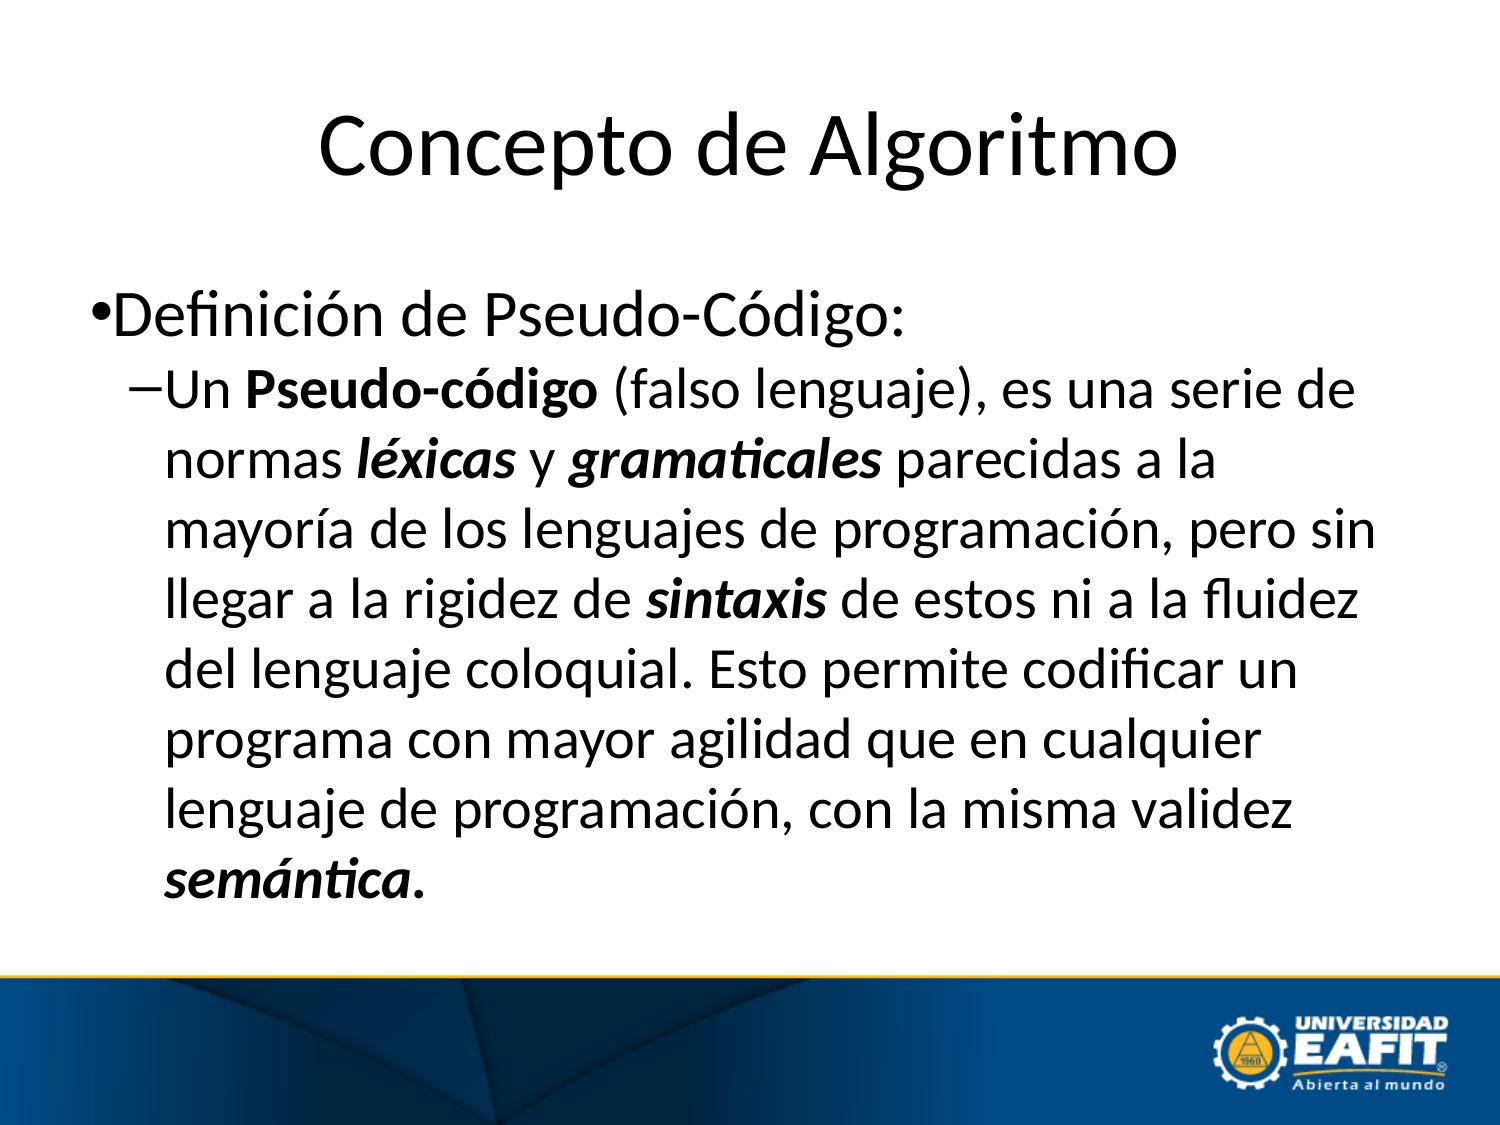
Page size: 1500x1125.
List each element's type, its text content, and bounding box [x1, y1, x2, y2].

picture [0, 0, 1500, 1125]
text_box Definición de Pseudo-Código: Un Pseudo-código (falso lenguaje), es una serie de normas léxicas y gramaticales parecidas a la mayoría de los lenguajes de programación, pero sin llegar a la rigidez de sintaxis de estos ni a la fluidez del lenguaje coloquial. Esto permite codificar un programa con mayor agilidad que en cualquier lenguaje de programación, con la misma validez semántica. [75, 262, 1425, 1005]
text_box Concepto de Algoritmo [75, 45, 1425, 233]
